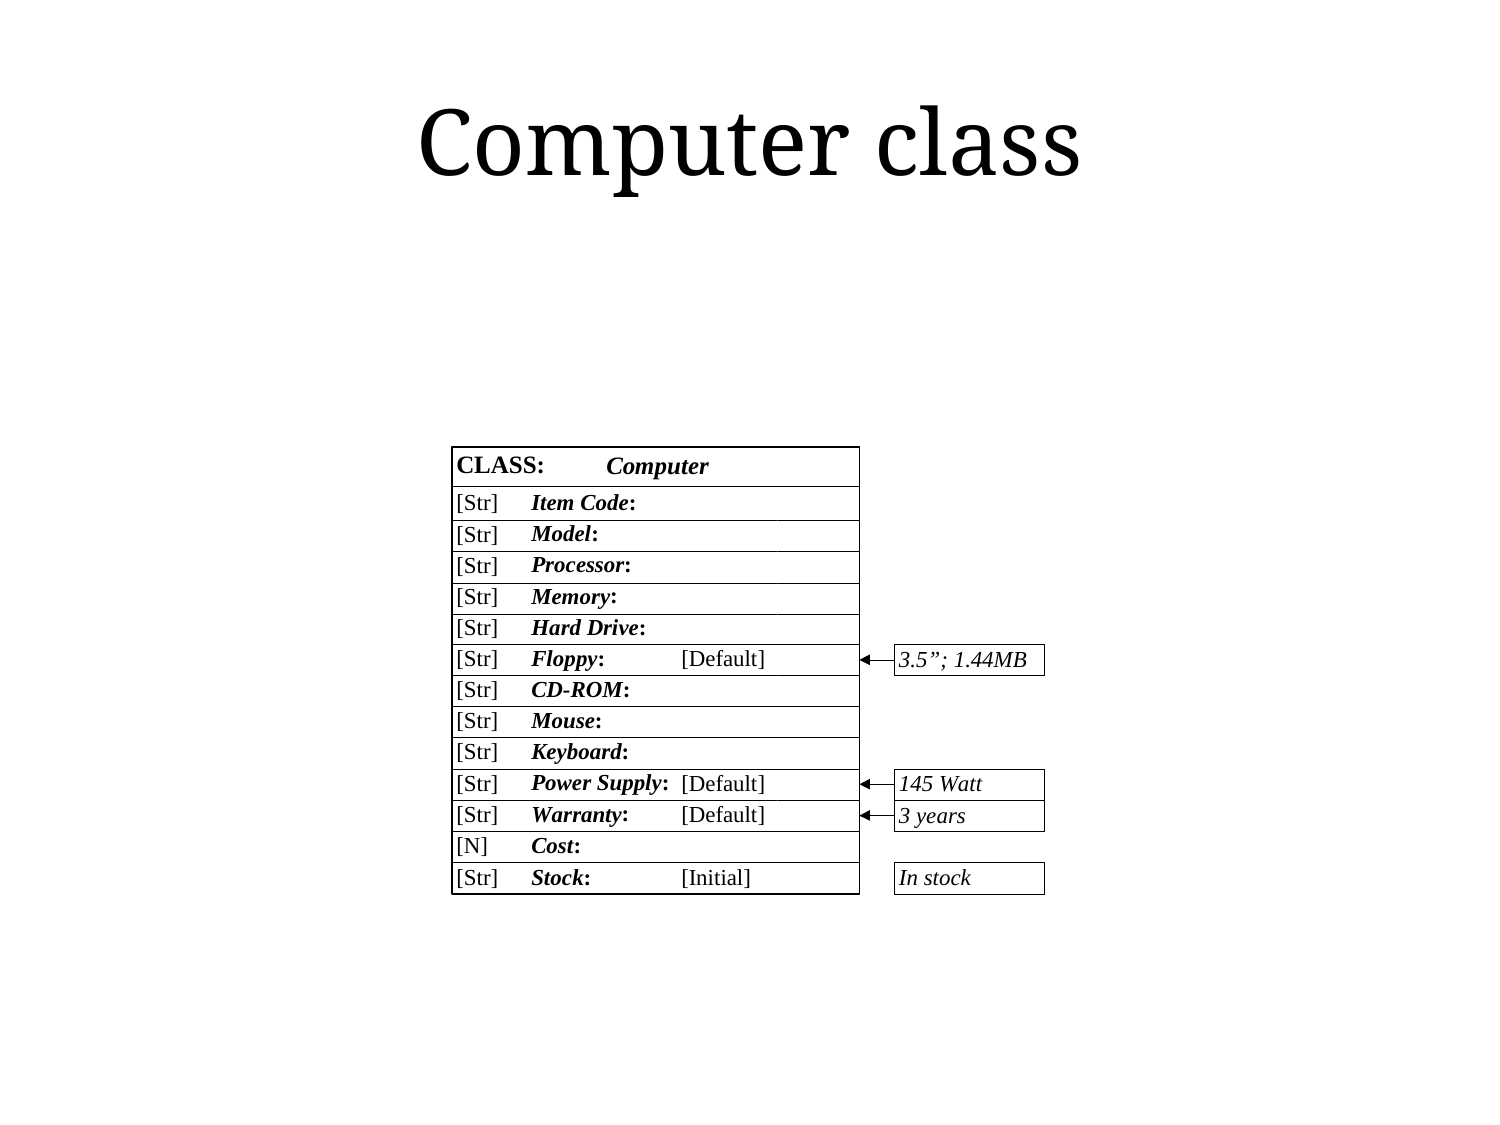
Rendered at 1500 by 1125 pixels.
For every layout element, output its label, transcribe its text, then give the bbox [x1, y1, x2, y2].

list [443, 442, 1054, 903]
title Computer class [75, 45, 1425, 233]
